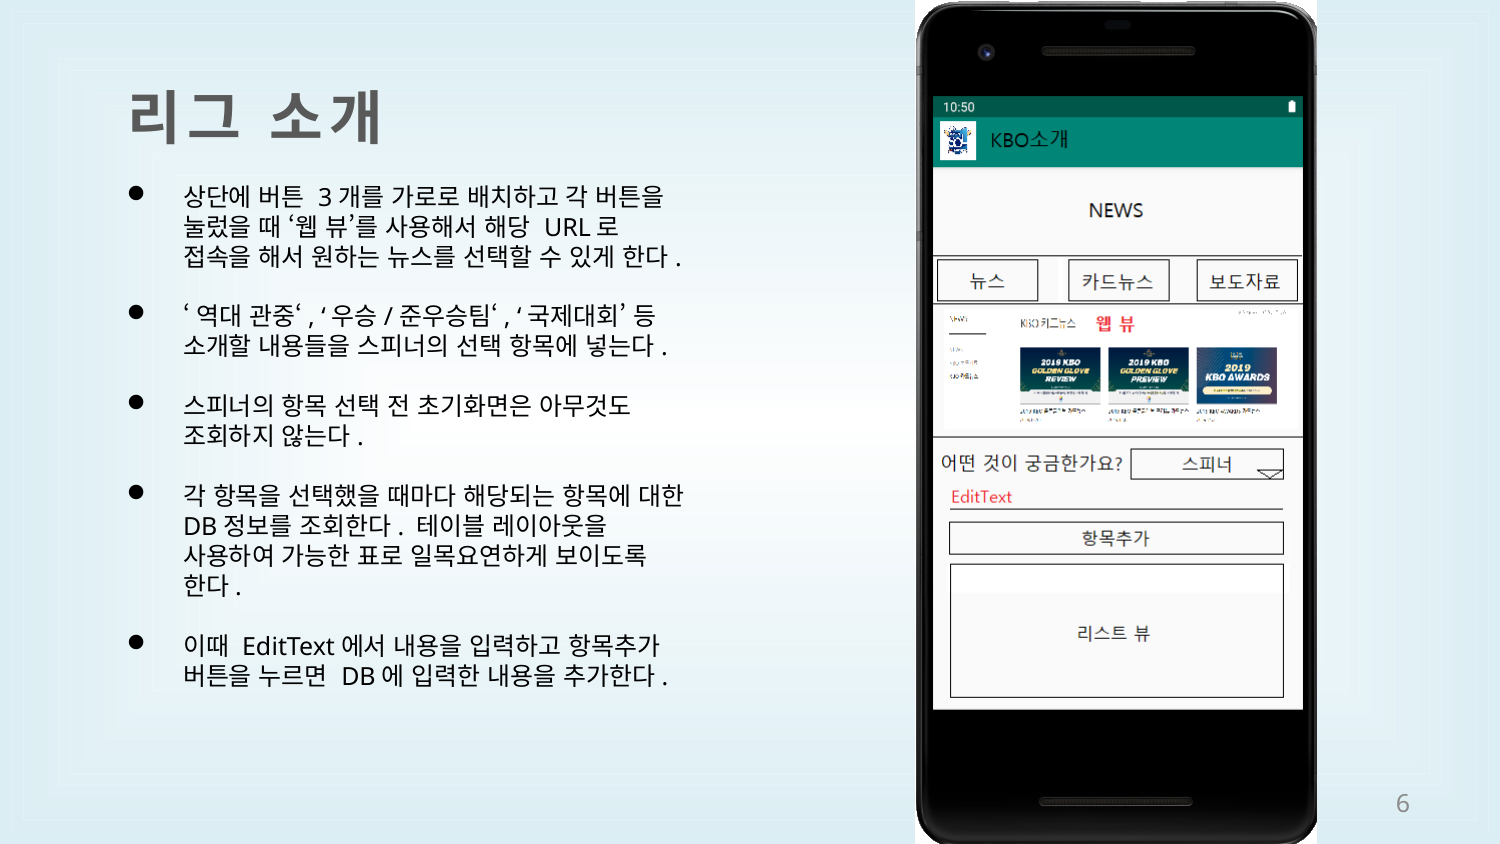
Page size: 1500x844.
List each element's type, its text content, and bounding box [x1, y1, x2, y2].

picture [915, 0, 1317, 844]
text_box 리그 소개 [112, 73, 716, 159]
text_box 상단에 버튼 3개를 가로로 배치하고 각 버튼을 눌렀을 때 ‘웹 뷰’를 사용해서 해당 URL로 접속을 해서 원하는 뉴스를 선택할 수 있게 한다. ‘역대 관중‘, ‘우승/준우승팀‘, ‘국제대회’ 등 소개할 내용들을 스피너의 선택 항목에 넣는다. 스피너의 항목 선택 전 초기화면은 아무것도 조회하지 않는다. 각 항목을 선택했을 때마다 해당되는 항목에 대한 DB정보를 조회한다. 테이블 레이아웃을 사용하여 가능한 표로 일목요연하게 보이도록 한다. 이때 EditText에서 내용을 입력하고 항목추가 버튼을 누르면 DB에 입력한 내용을 추가한다. [112, 173, 703, 728]
slide_number 6 [1321, 782, 1425, 827]
